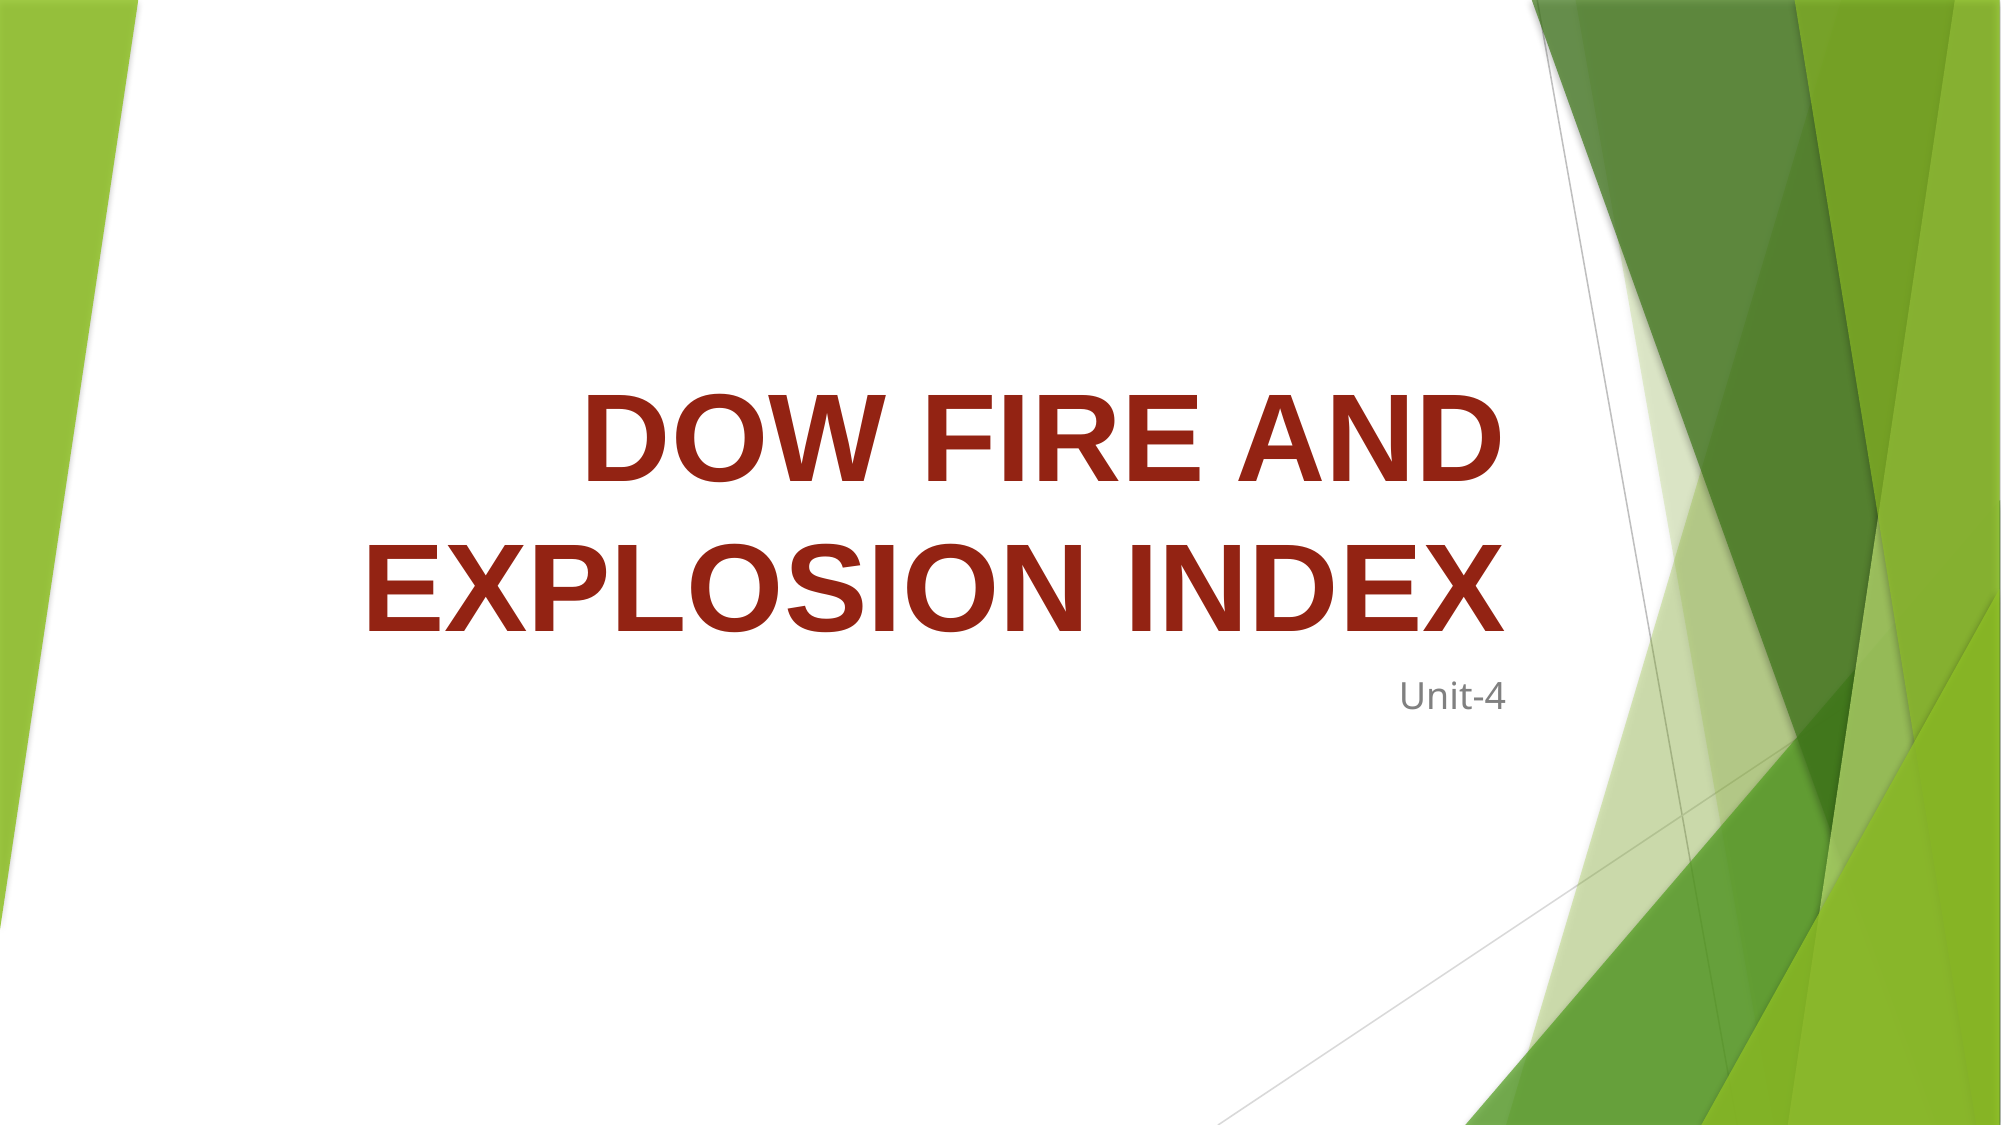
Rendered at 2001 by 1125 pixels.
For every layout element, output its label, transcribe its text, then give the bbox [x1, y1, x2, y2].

subtitle Unit-4 [247, 664, 1522, 845]
title DOW FIRE AND EXPLOSION INDEX [247, 394, 1522, 664]
